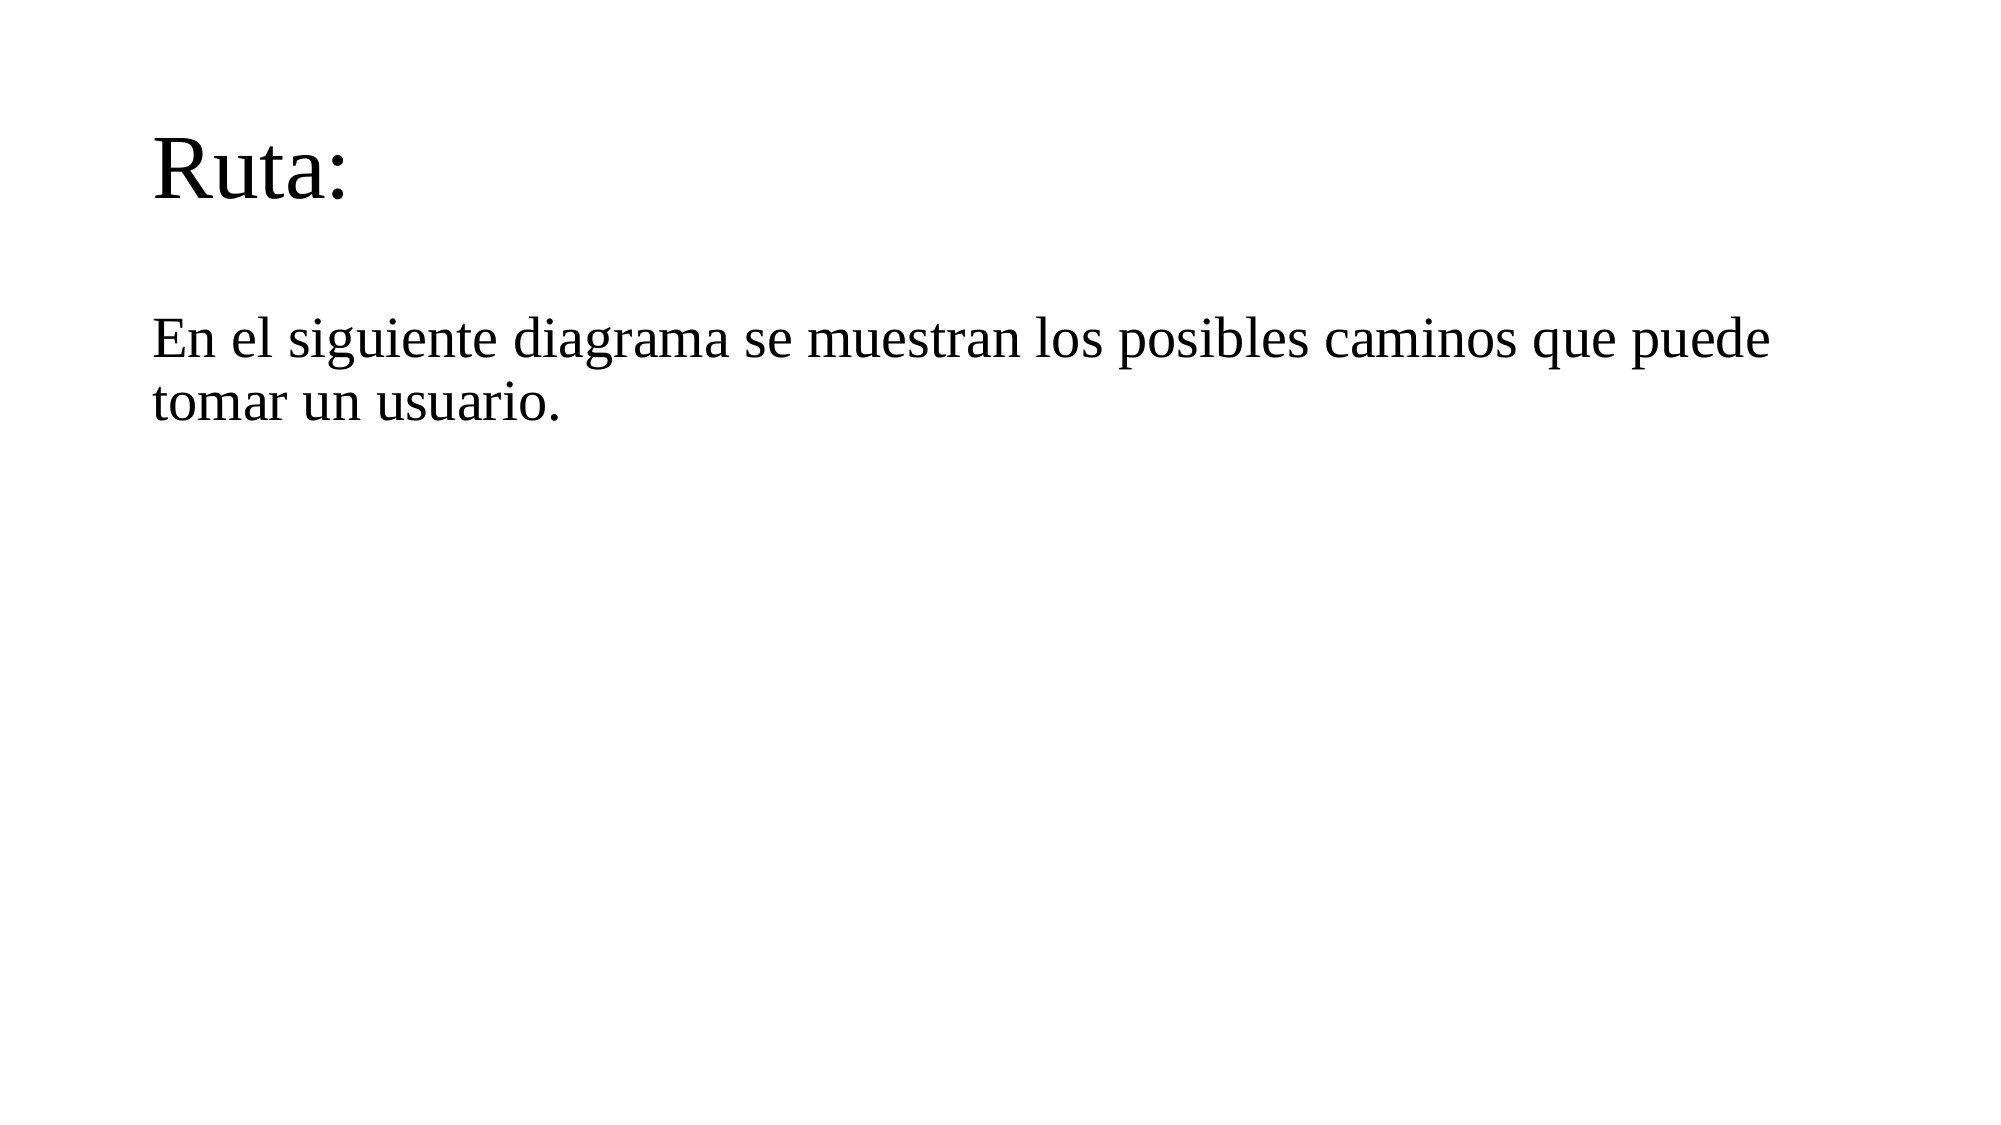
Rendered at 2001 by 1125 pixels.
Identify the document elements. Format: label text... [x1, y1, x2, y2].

list En el siguiente diagrama se muestran los posibles caminos que puede tomar un usuario. [137, 299, 1863, 647]
title Ruta: [137, 59, 1863, 278]
